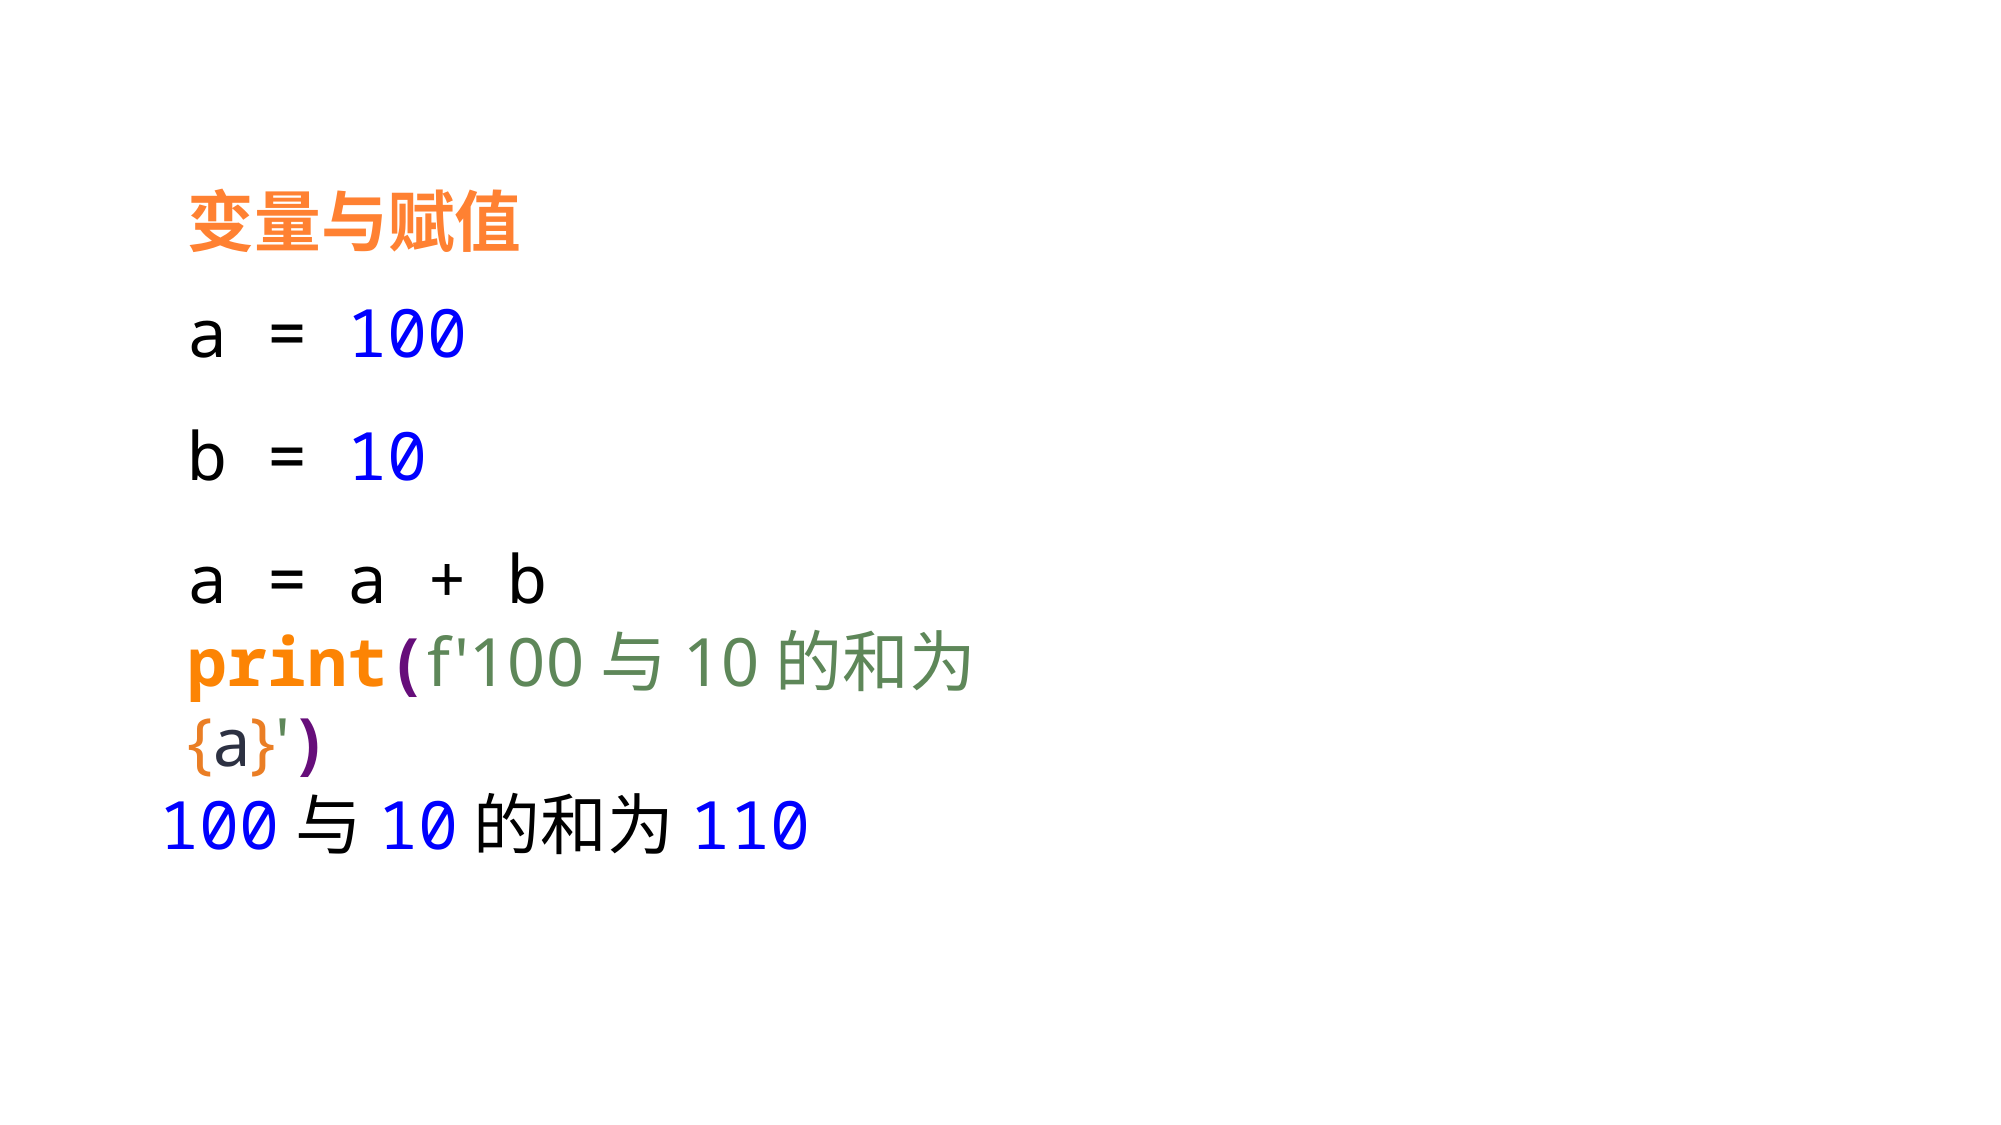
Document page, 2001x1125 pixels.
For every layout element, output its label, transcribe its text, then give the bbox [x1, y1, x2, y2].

text_box 100与10的和为110 [144, 775, 825, 870]
text_box a = a + b [173, 489, 1284, 625]
text_box b = 10 [173, 366, 1284, 489]
text_box print(f'100与10的和为{a}') [173, 612, 1071, 788]
text_box a = 100 [173, 243, 1284, 366]
text_box 变量与赋值 [173, 172, 588, 268]
